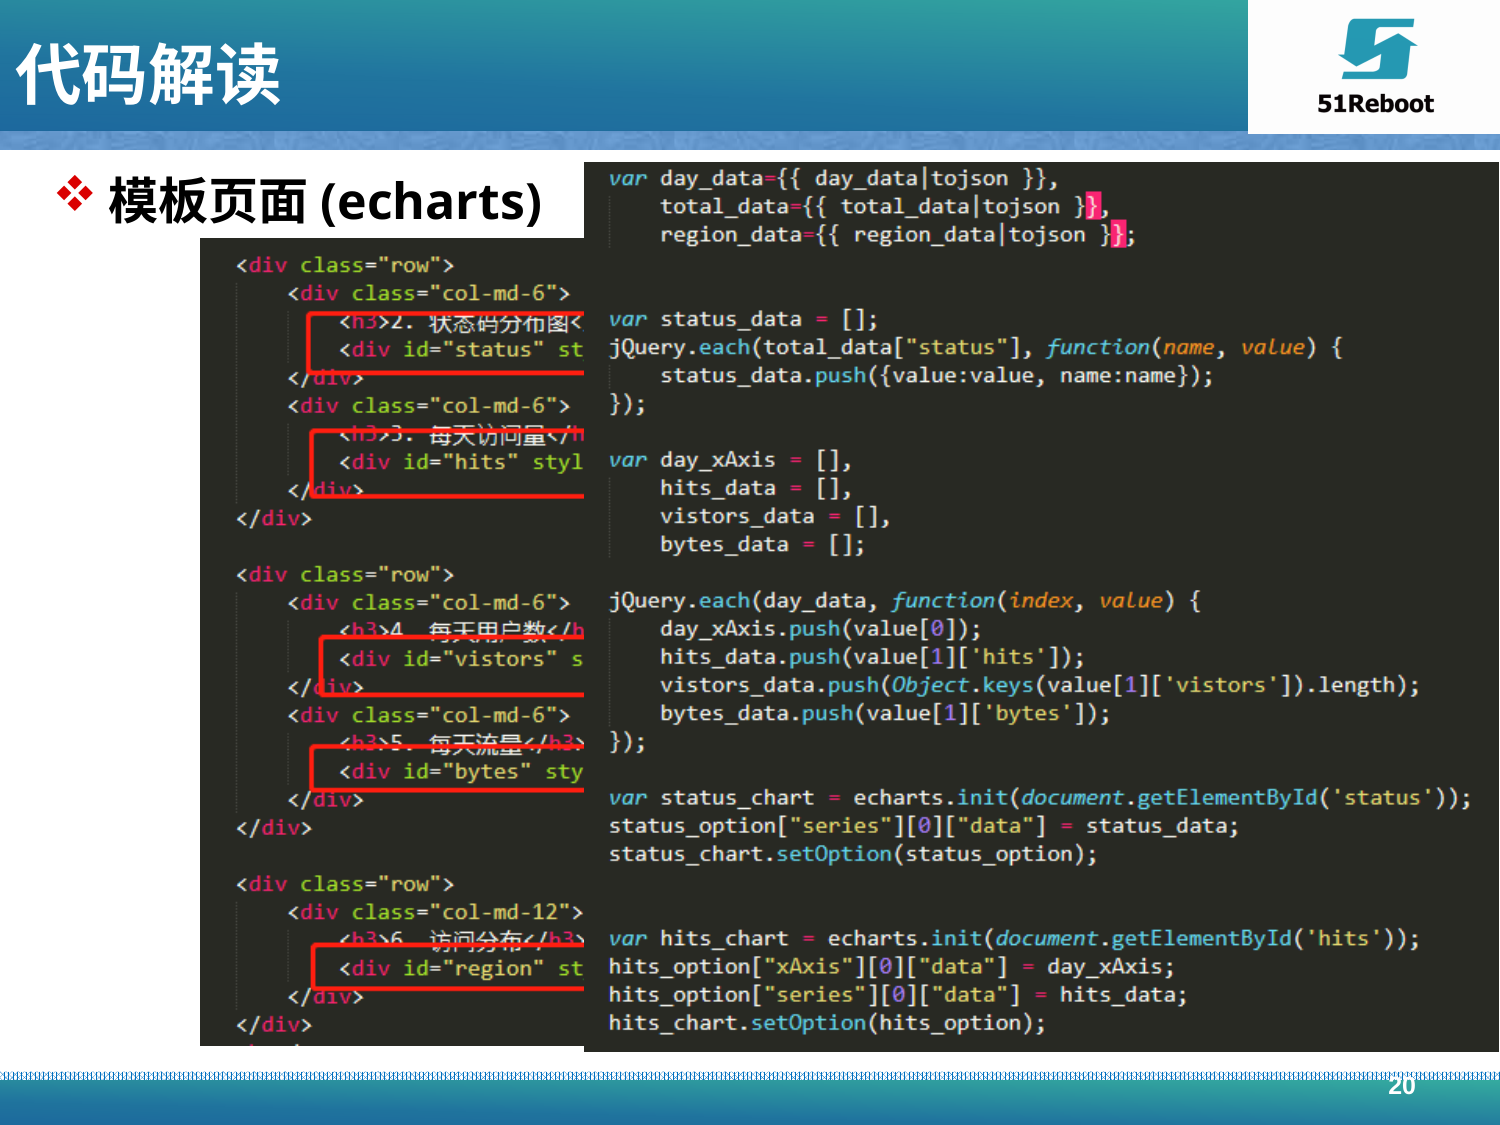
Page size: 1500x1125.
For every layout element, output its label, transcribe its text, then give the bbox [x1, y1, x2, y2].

picture [0, 1080, 1500, 1125]
list 模板页面(echarts) [37, 162, 581, 1051]
picture [199, 162, 1499, 1052]
picture [0, 0, 1500, 150]
picture [1406, 1080, 1411, 1091]
title 代码解读 [0, 24, 1038, 121]
